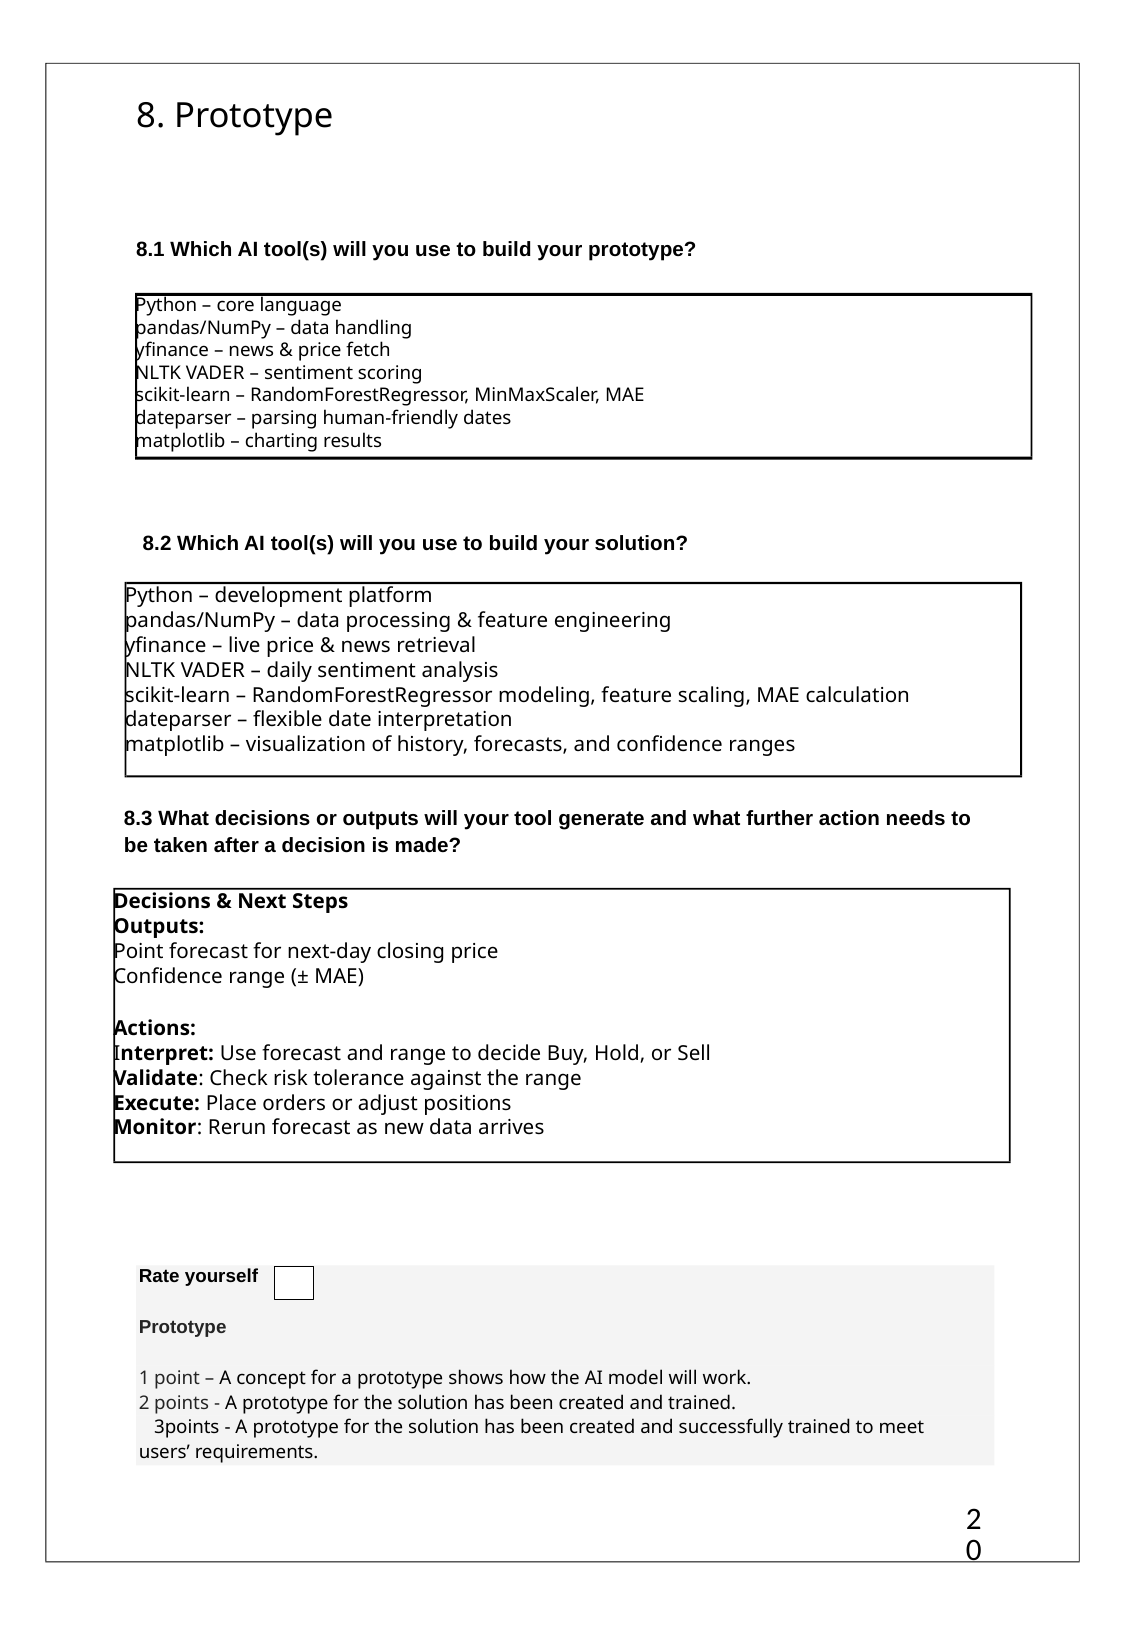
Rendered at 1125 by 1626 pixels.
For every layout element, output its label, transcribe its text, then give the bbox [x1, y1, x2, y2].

text_box Decisions & Next Steps Outputs: Point forecast for next‑day closing price Confidence range (± MAE) Actions: Interpret: Use forecast and range to decide Buy, Hold, or Sell Validate: Check risk tolerance against the range Execute: Place orders or adjust positions Monitor: Rerun forecast as new data arrives [113, 887, 1011, 1164]
text_box 8.1 Which AI tool(s) will you use to build your prototype? [134, 234, 701, 263]
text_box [273, 1265, 315, 1301]
text_box Python – development platform pandas/NumPy – data processing & feature engineering yfinance – live price & news retrieval NLTK VADER – daily sentiment analysis scikit‑learn – RandomForestRegressor modeling, feature scaling, MAE calculation dateparser – flexible date interpretation matplotlib – visualization of history, forecasts, and confidence ranges [124, 581, 1023, 778]
title 8. Prototype [134, 90, 560, 151]
text_box 8.2 Which AI tool(s) will you use to build your solution? [140, 527, 692, 557]
text_box Python – core language pandas/NumPy – data handling yfinance – news & price fetch NLTK VADER – sentiment scoring scikit‑learn – RandomForestRegressor, MinMaxScaler, MAE dateparser – parsing human‑friendly dates matplotlib – charting results [135, 292, 1033, 460]
slide_number 20 [963, 1497, 997, 1526]
text_box 8.3 What decisions or outputs will your tool generate and what further action needs to be taken after a decision is made? [122, 800, 976, 859]
text_box Rate yourself Prototype point – A concept for a prototype shows how the AI model will work. points - A prototype for the solution has been created and trained. points - A prototype for the solution has been created and successfully trained to meet users’ requirements. [136, 1265, 995, 1466]
